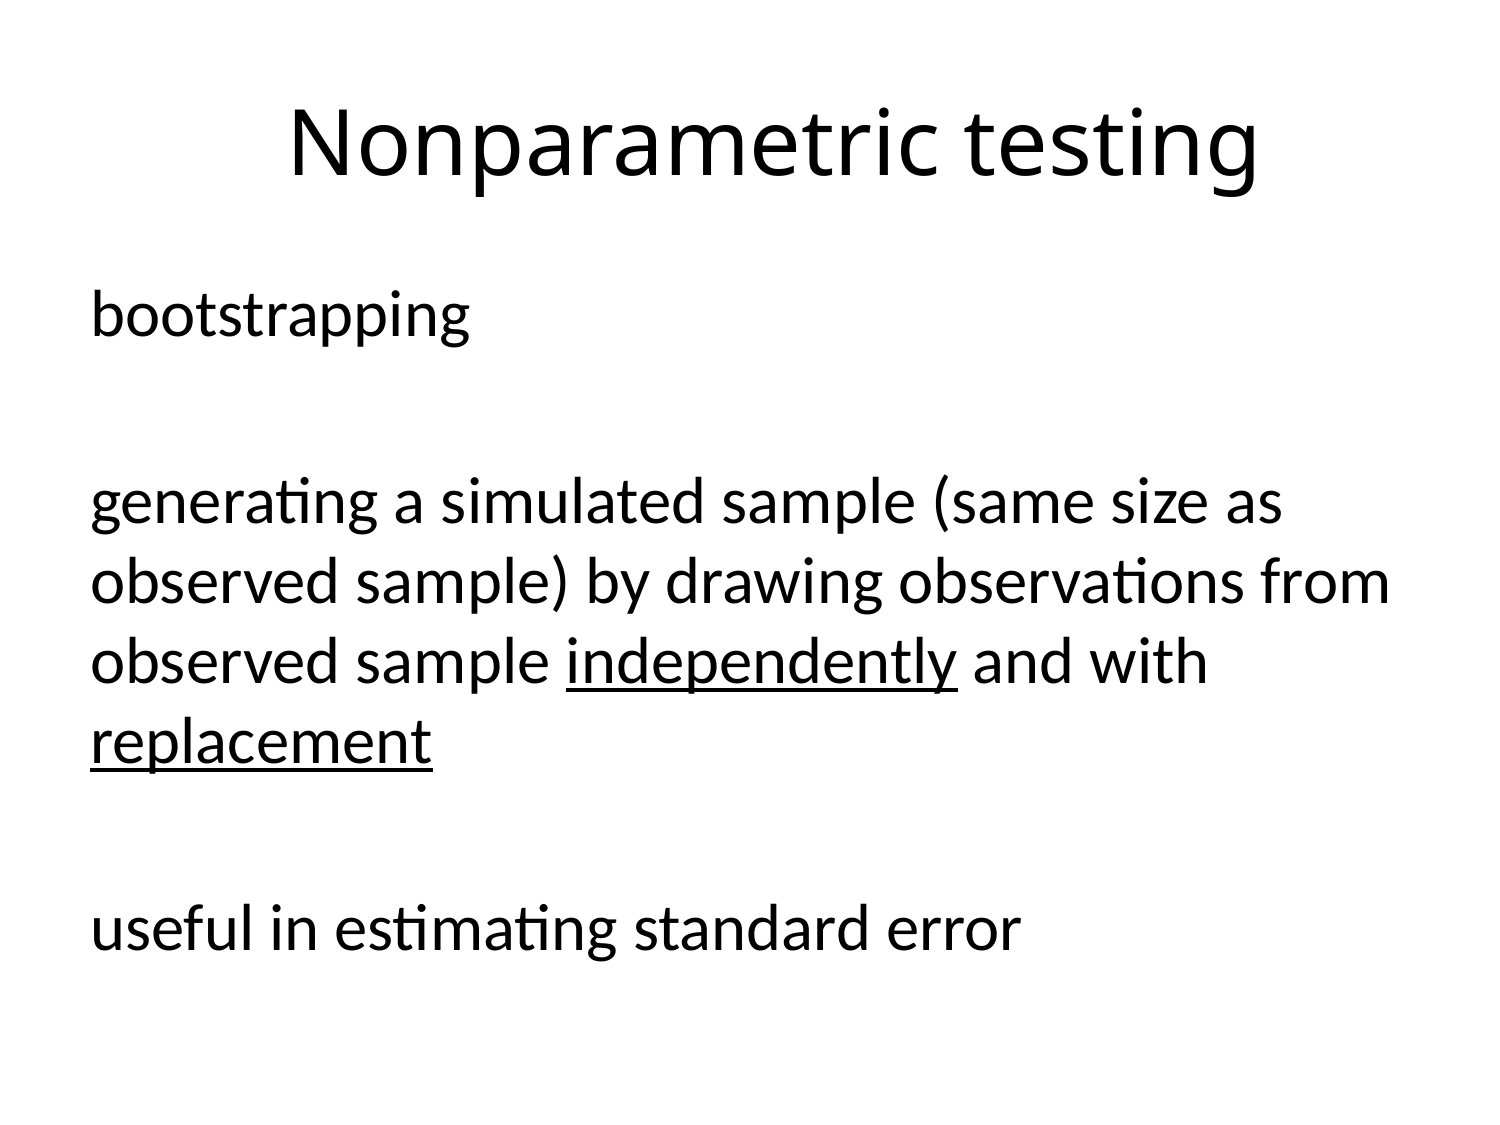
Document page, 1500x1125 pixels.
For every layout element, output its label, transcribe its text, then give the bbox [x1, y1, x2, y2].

list bootstrapping generating a simulated sample (same size as observed sample) by drawing observations from observed sample independently and with replacement useful in estimating standard error [75, 262, 1425, 1005]
title Nonparametric testing [75, 45, 1475, 233]
